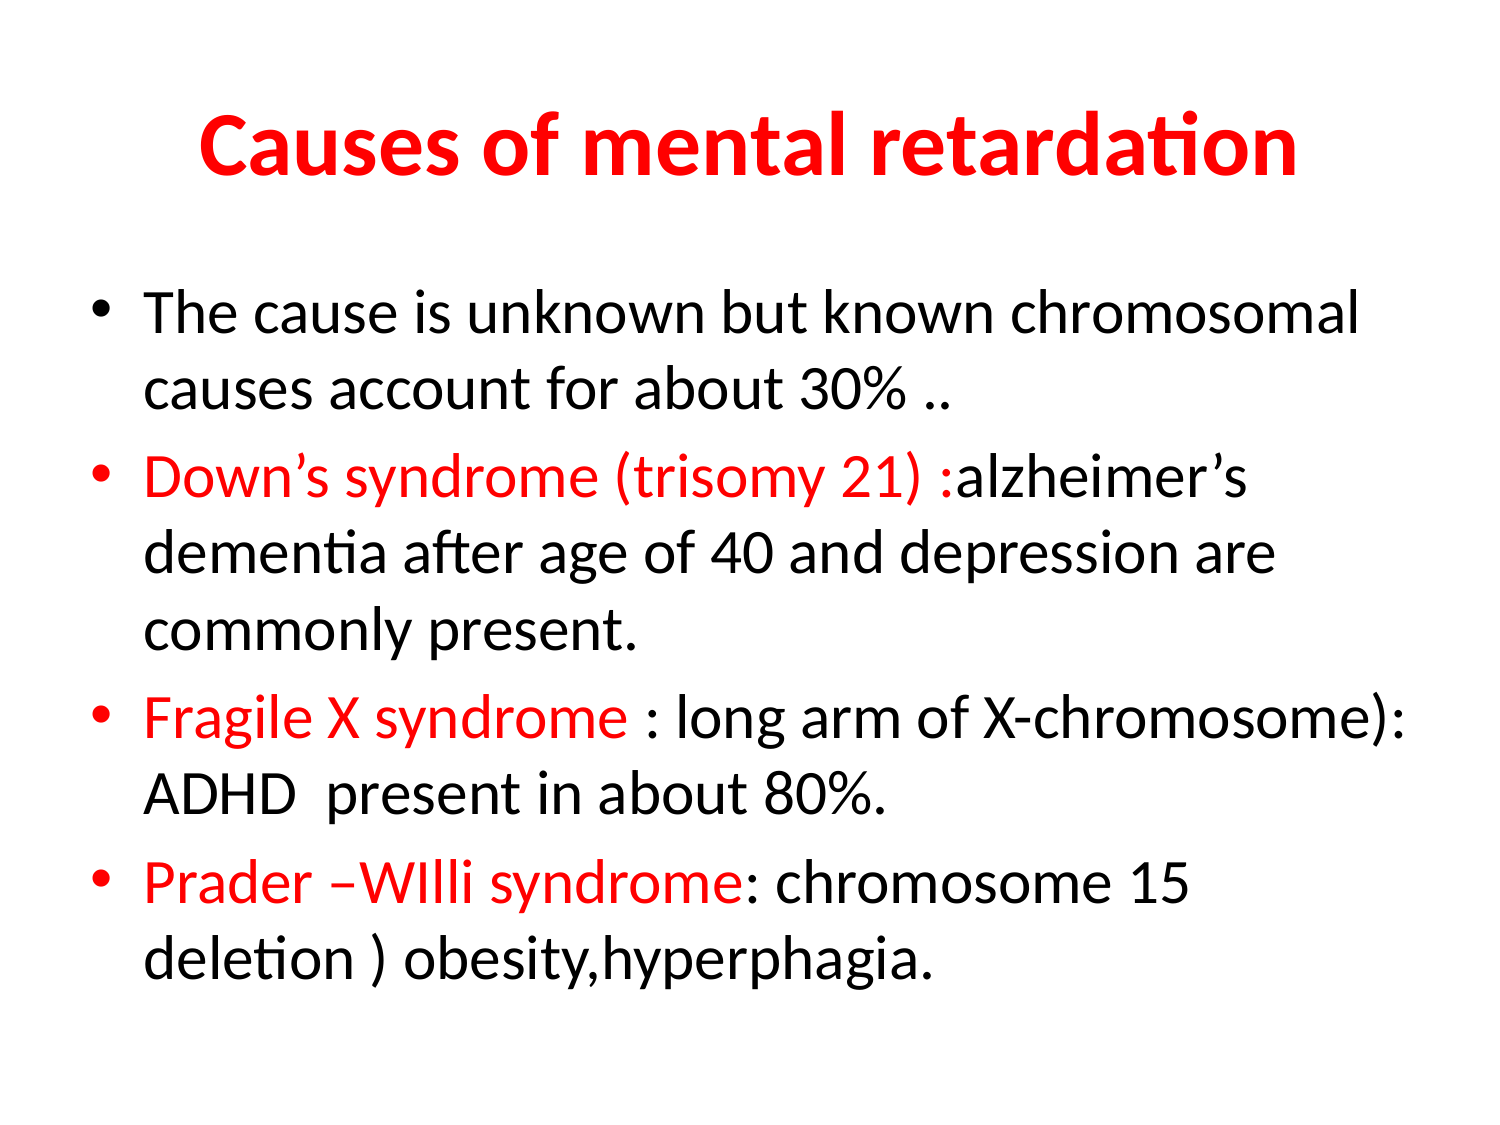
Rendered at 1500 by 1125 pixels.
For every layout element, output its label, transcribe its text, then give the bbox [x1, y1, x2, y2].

list The cause is unknown but known chromosomal causes account for about 30% .. Down’s syndrome (trisomy 21) :alzheimer’s dementia after age of 40 and depression are commonly present. Fragile X syndrome : long arm of X-chromosome): ADHD present in about 80%. Prader –WIlli syndrome: chromosome 15 deletion ) obesity,hyperphagia. [75, 262, 1425, 1005]
title Causes of mental retardation [75, 45, 1425, 233]
